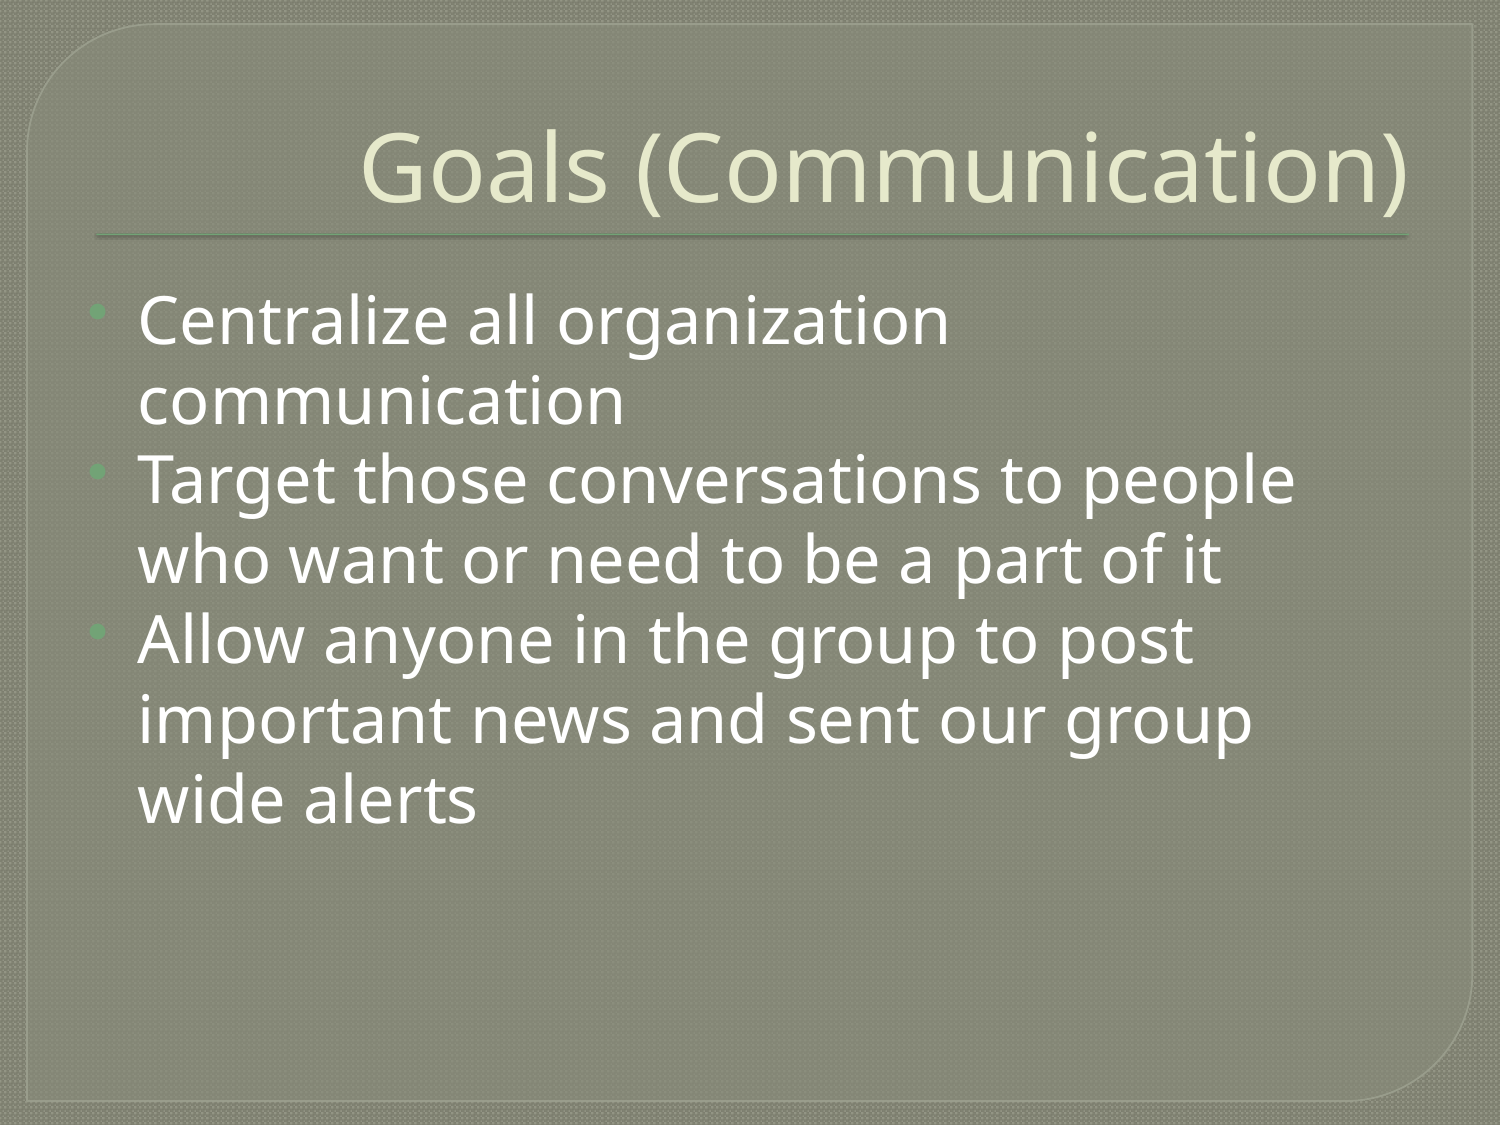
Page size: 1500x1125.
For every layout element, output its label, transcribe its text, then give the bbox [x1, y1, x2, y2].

title Goals (Communication) [75, 41, 1425, 230]
list Centralize all organization communication Target those conversations to people who want or need to be a part of it Allow anyone in the group to post important news and sent our group wide alerts [75, 270, 1425, 1013]
